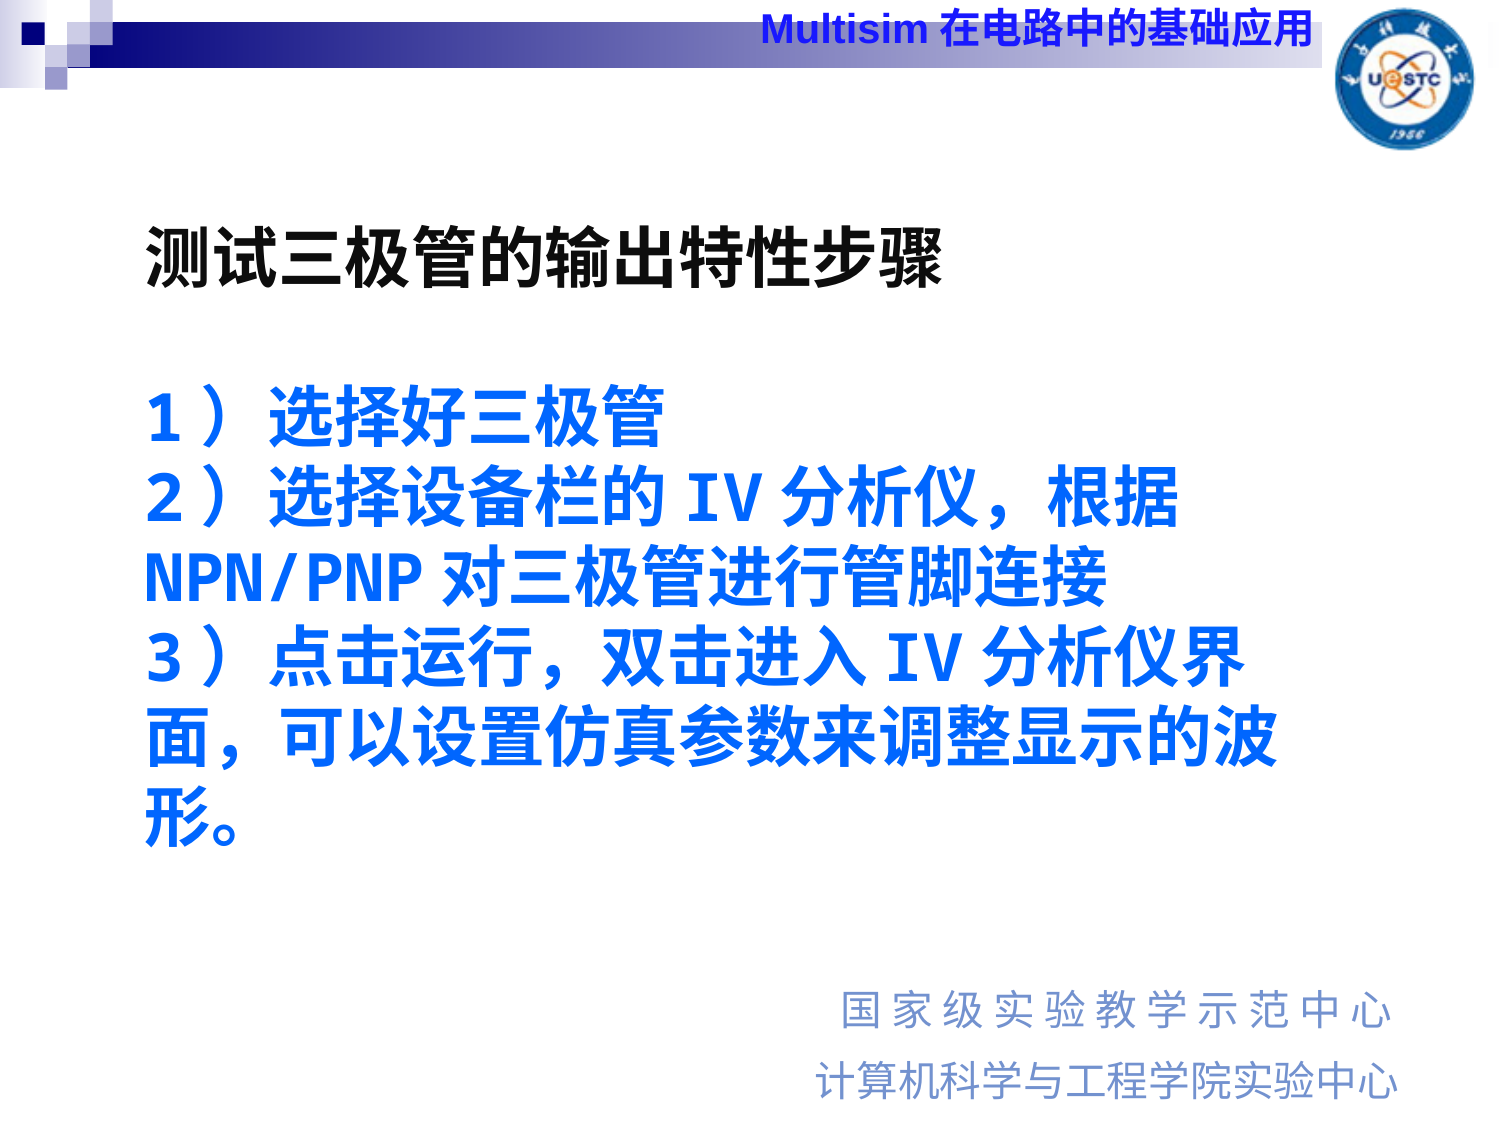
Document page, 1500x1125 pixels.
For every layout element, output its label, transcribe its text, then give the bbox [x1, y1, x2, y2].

text_box 测试三极管的输出特性步骤 1）选择好三极管 2）选择设备栏的IV分析仪，根据NPN/PNP对三极管进行管脚连接 3）点击运行，双击进入IV分析仪界面，可以设置仿真参数来调整显示的波形。 [129, 207, 1304, 863]
picture [1322, 7, 1489, 161]
